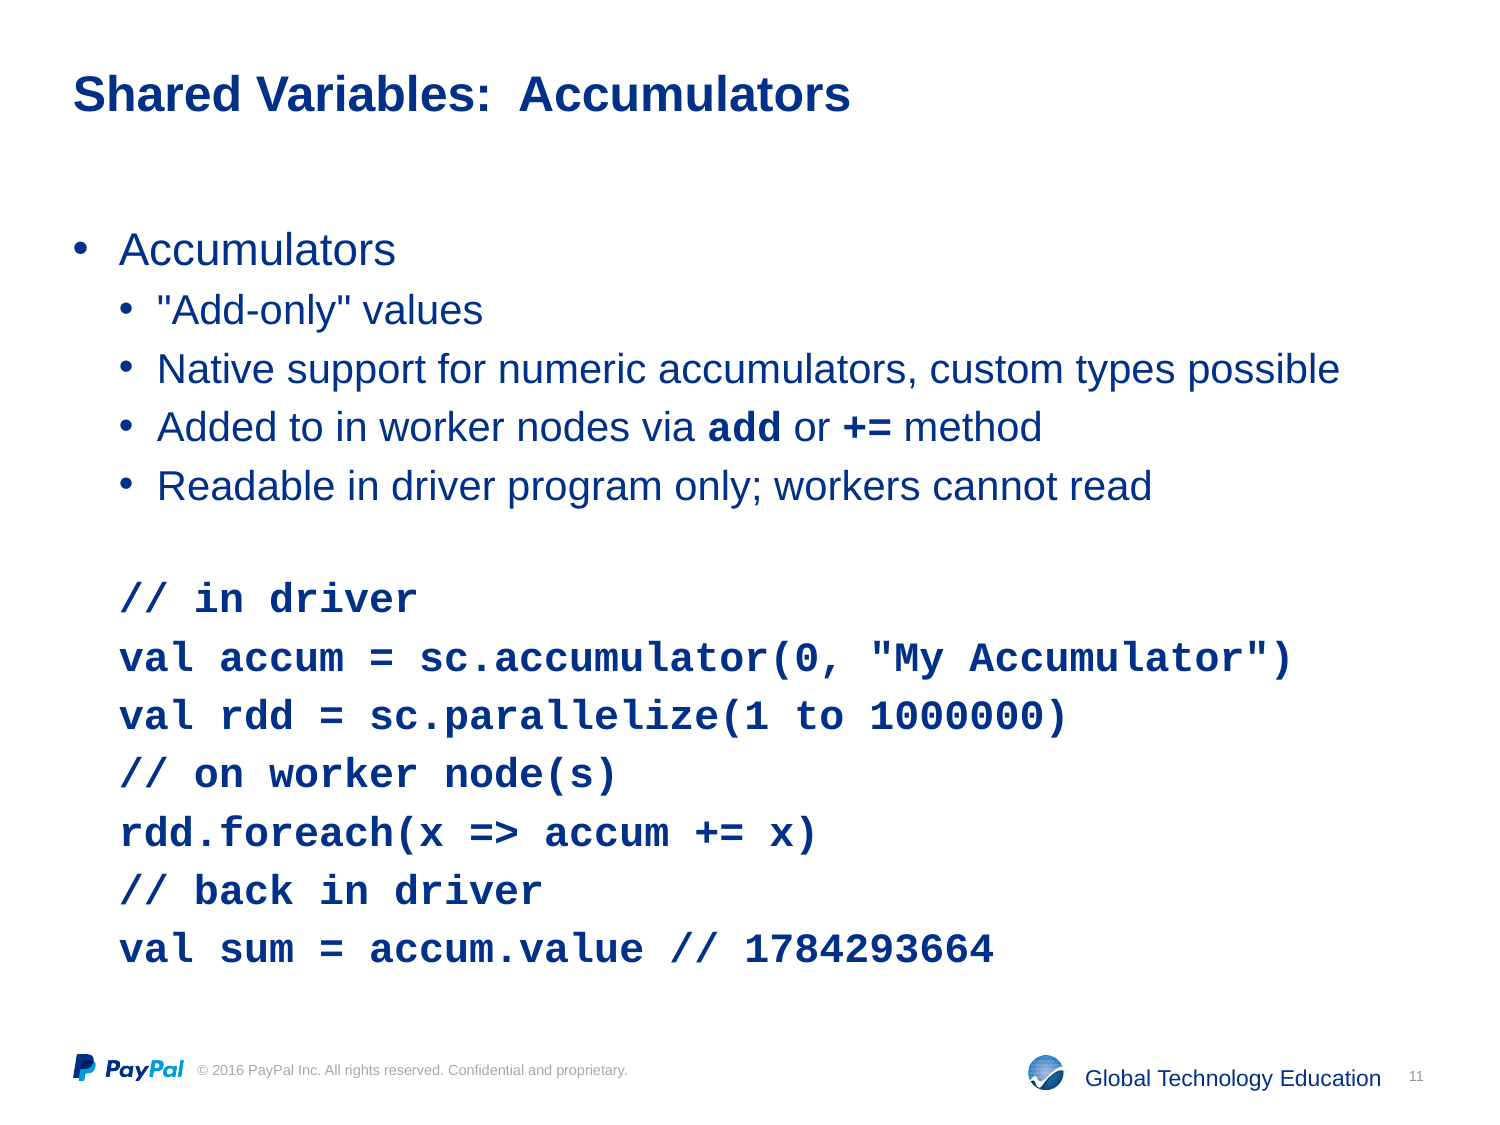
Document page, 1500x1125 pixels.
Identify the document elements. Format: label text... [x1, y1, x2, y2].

title Shared Variables: Accumulators [58, 53, 1409, 151]
picture [1023, 1050, 1070, 1095]
list Accumulators "Add-only" values Native support for numeric accumulators, custom types possible Added to in worker nodes via add or += method Readable in driver program only; workers cannot read [57, 212, 1409, 1029]
text_box // in driver val accum = sc.accumulator(0, "My Accumulator") val rdd = sc.parallelize(1 to 1000000) // on worker node(s) rdd.foreach(x => accum += x) // back in driver val sum = accum.value // 1784293664 [58, 563, 1409, 1047]
picture [73, 1054, 184, 1081]
slide_number 11 [1383, 1045, 1439, 1106]
